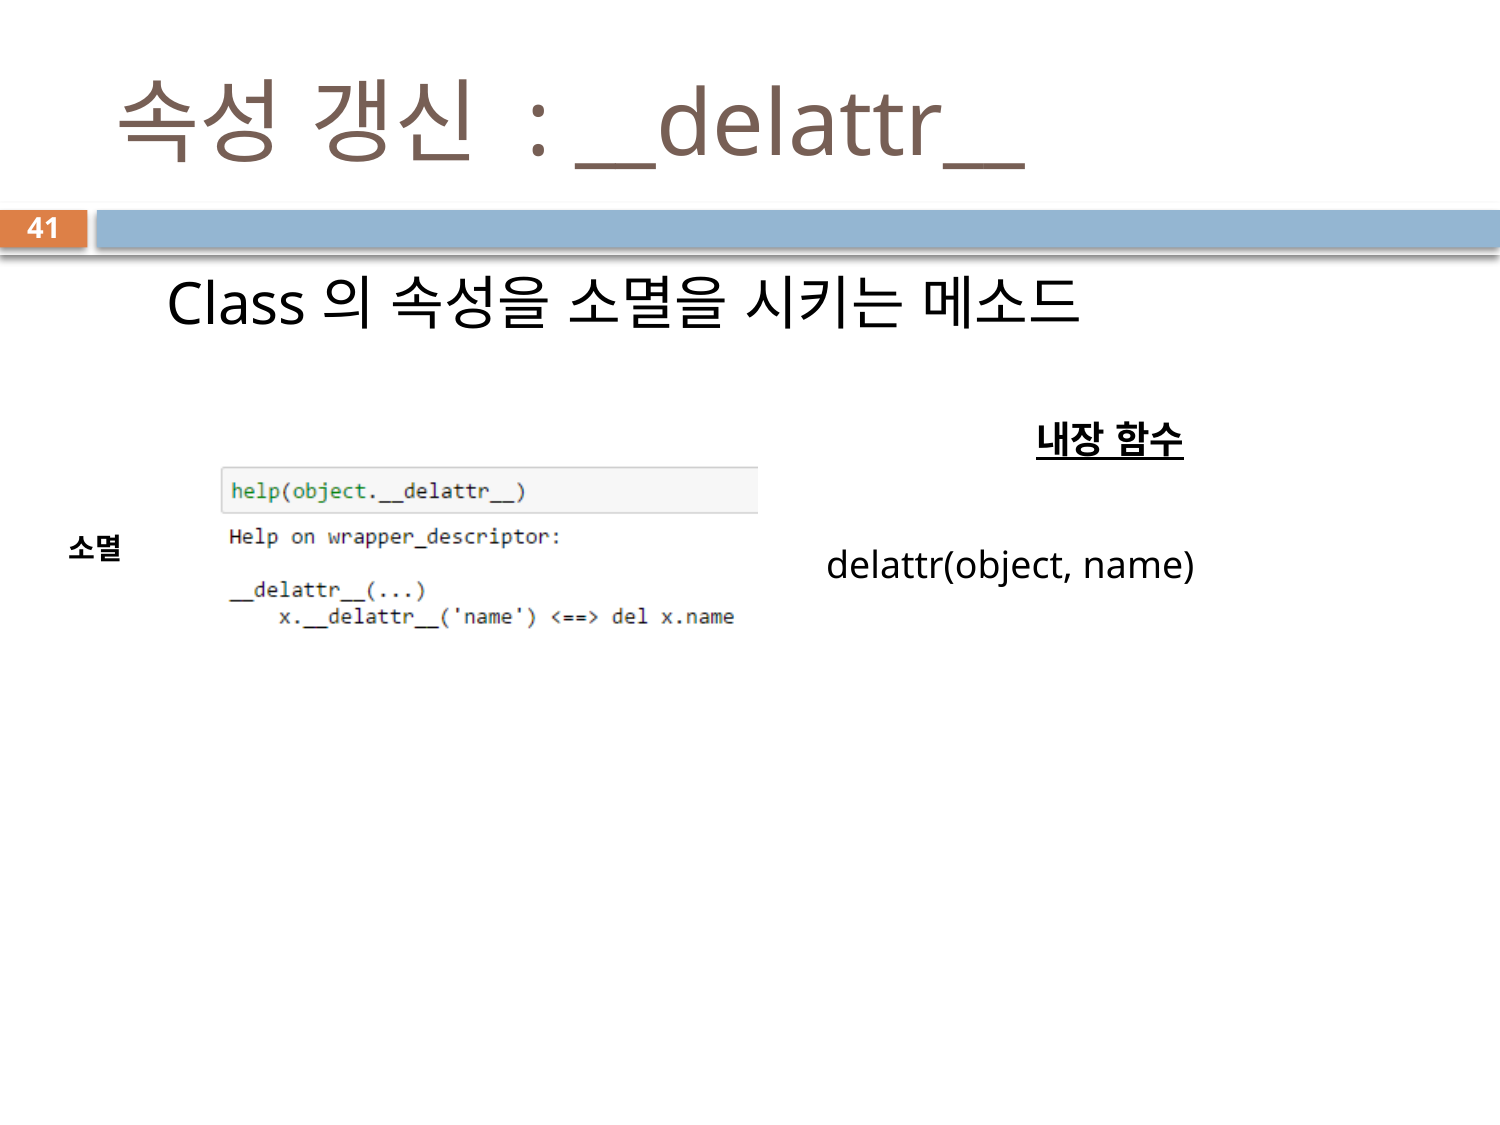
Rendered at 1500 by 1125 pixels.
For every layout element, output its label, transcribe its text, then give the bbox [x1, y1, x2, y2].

text_box 소멸 [37, 523, 154, 573]
slide_number 41 [0, 208, 88, 249]
text_box delattr(object, name) [811, 533, 1426, 594]
title 속성 갱신 : __delattr__ [100, 37, 1438, 200]
list Class의 속성을 소멸을 시키는 메소드 [76, 259, 1427, 409]
text_box 내장 함수 [950, 408, 1270, 469]
picture [218, 455, 758, 663]
